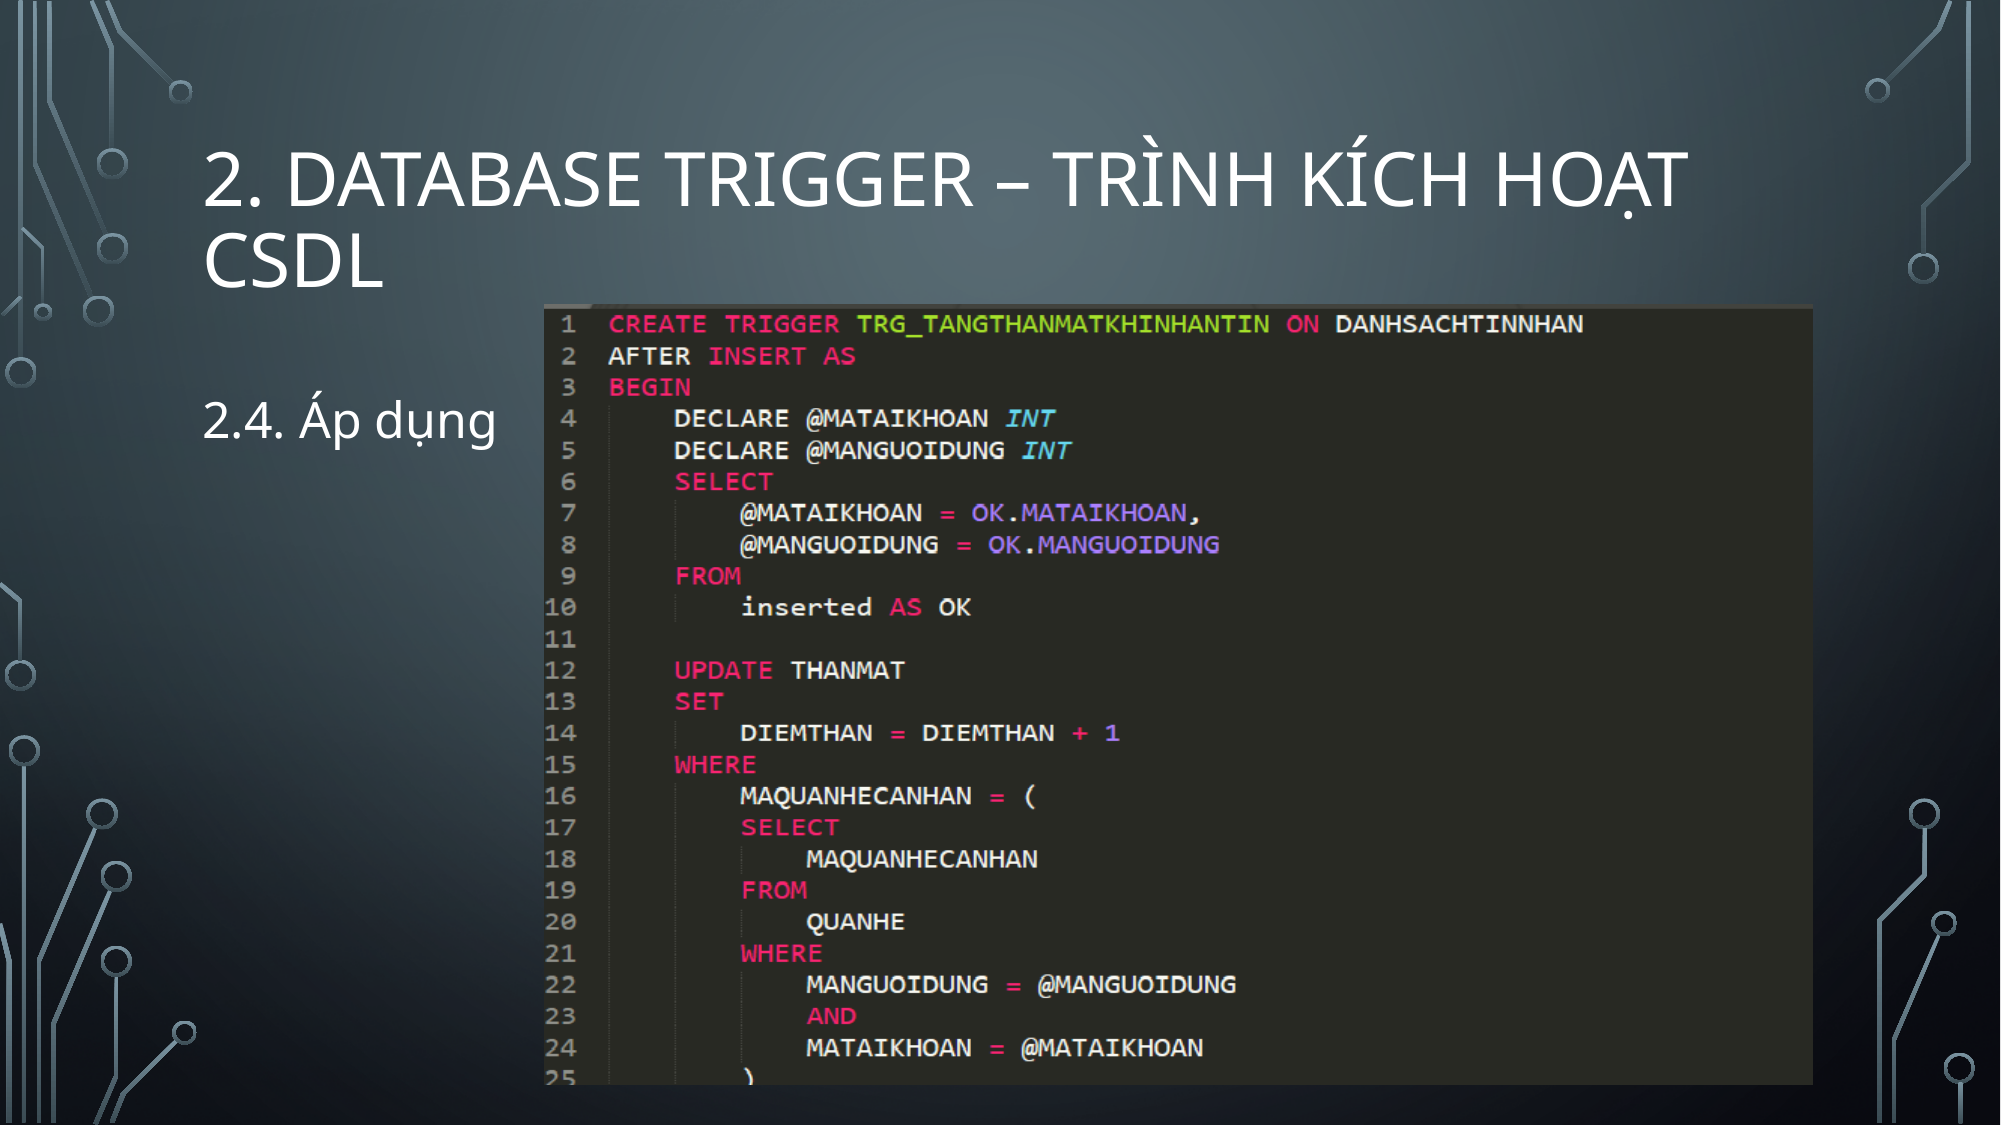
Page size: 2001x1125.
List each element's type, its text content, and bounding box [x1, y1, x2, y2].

title 2. Database Trigger – Trình kích hoạt csdl [187, 101, 1813, 344]
list 2.4. Áp dụng [187, 369, 544, 950]
picture [544, 304, 1813, 1085]
